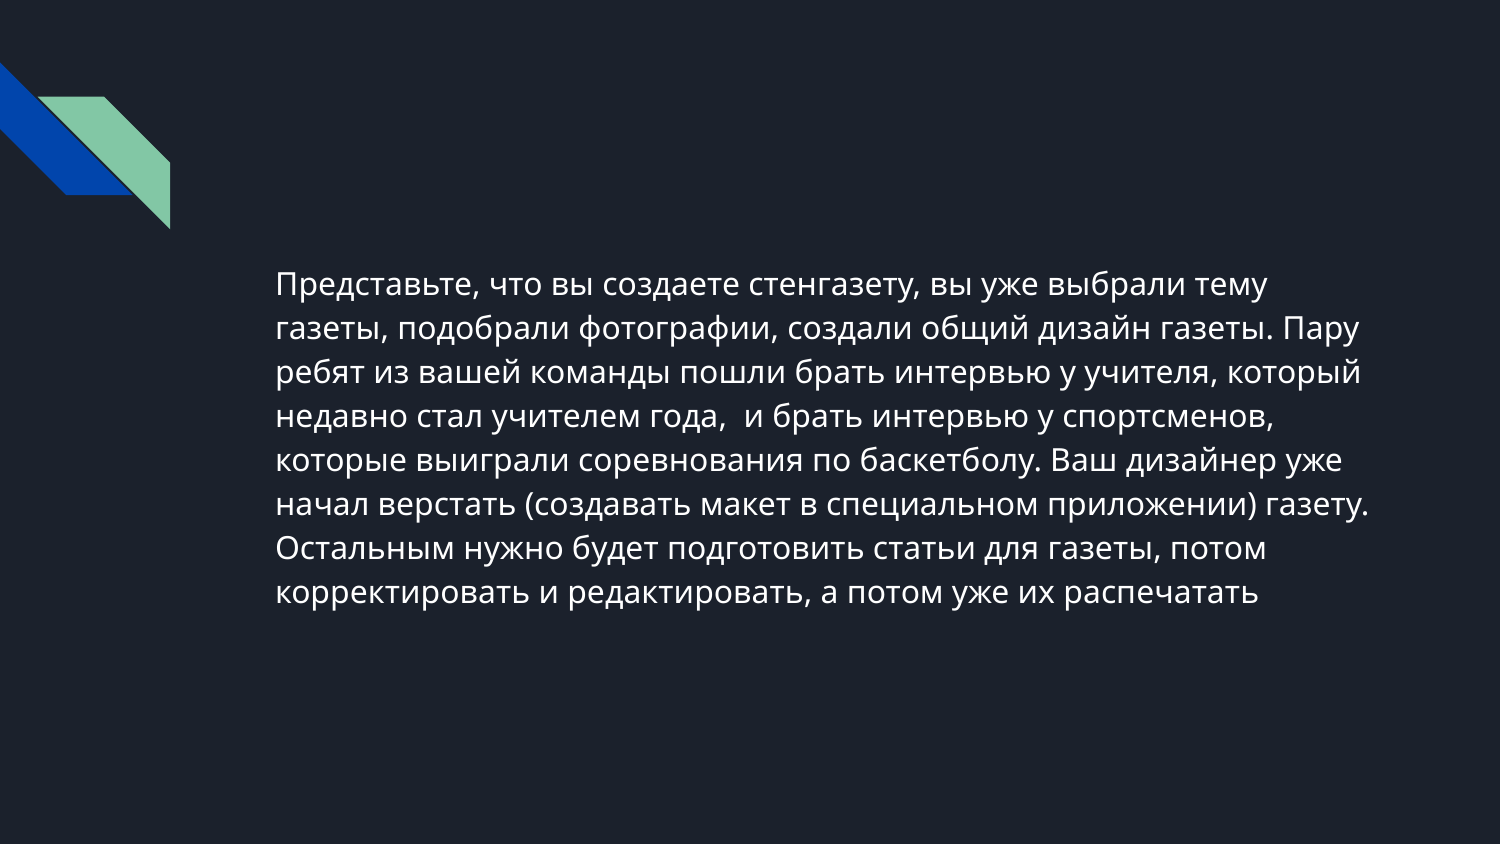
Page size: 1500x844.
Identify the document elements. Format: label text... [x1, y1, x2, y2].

text_box [272, 344, 1500, 420]
list Представьте, что вы создаете стенгазету, вы уже выбрали тему газеты, подобрали фотографии, создали общий дизайн газеты. Пару ребят из вашей команды пошли брать интервью у учителя, который недавно стал учителем года, и брать интервью у спортсменов, которые выиграли соревнования по баскетболу. Ваш дизайнер уже начал верстать (создавать макет в специальном приложении) газету. Остальным нужно будет подготовить статьи для газеты, потом корректировать и редактировать, а потом уже их распечатать [236, 242, 1392, 721]
